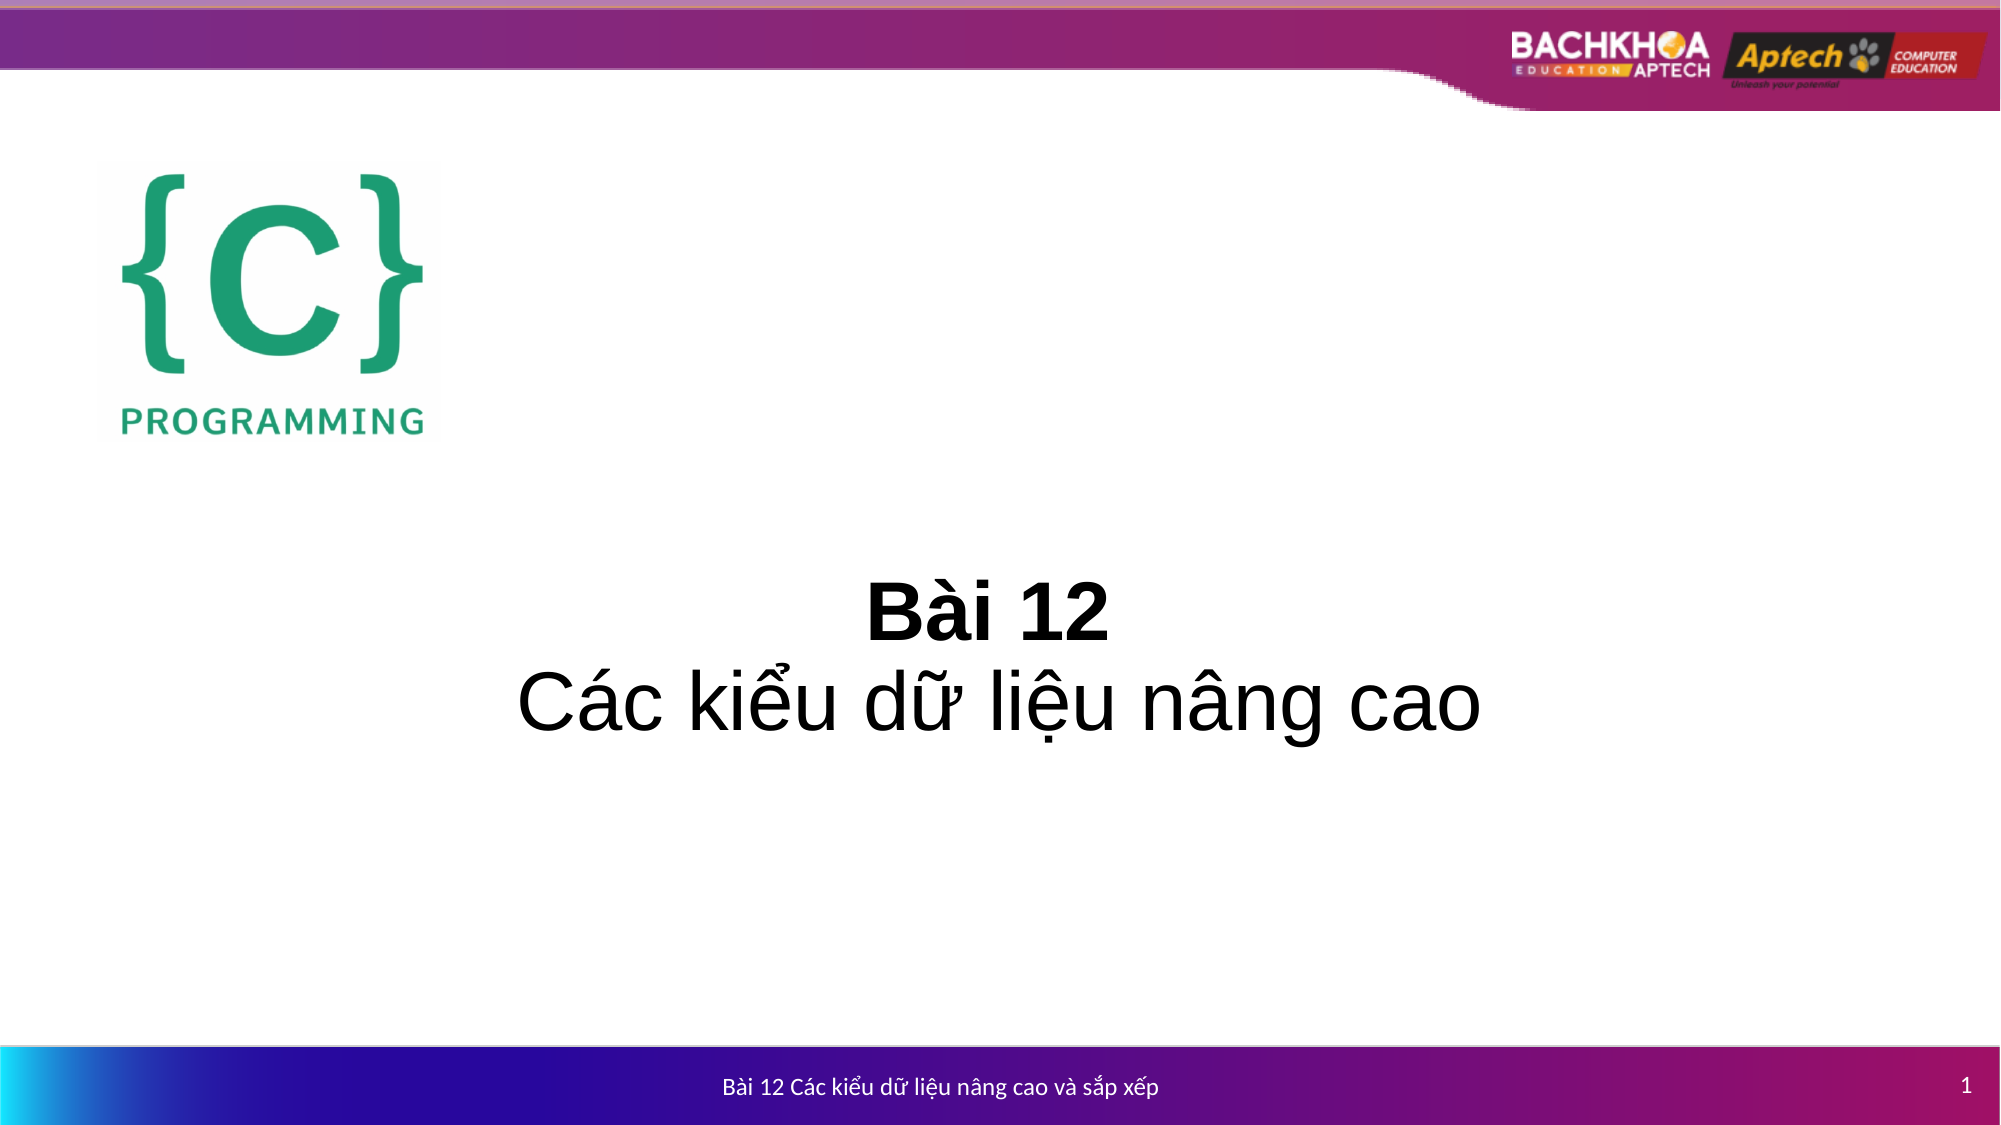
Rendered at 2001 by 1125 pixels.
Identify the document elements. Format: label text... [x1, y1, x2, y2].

picture [0, 1045, 2000, 1125]
slide_number ‹#› [1877, 1053, 1988, 1114]
footer Bài 12 Các kiểu dữ liệu nâng cao và sắp xếp [17, 1055, 1865, 1116]
picture [0, 0, 2001, 111]
title Bài 12 Các kiểu dữ liệu nâng cao [249, 345, 1750, 757]
picture [97, 161, 441, 443]
